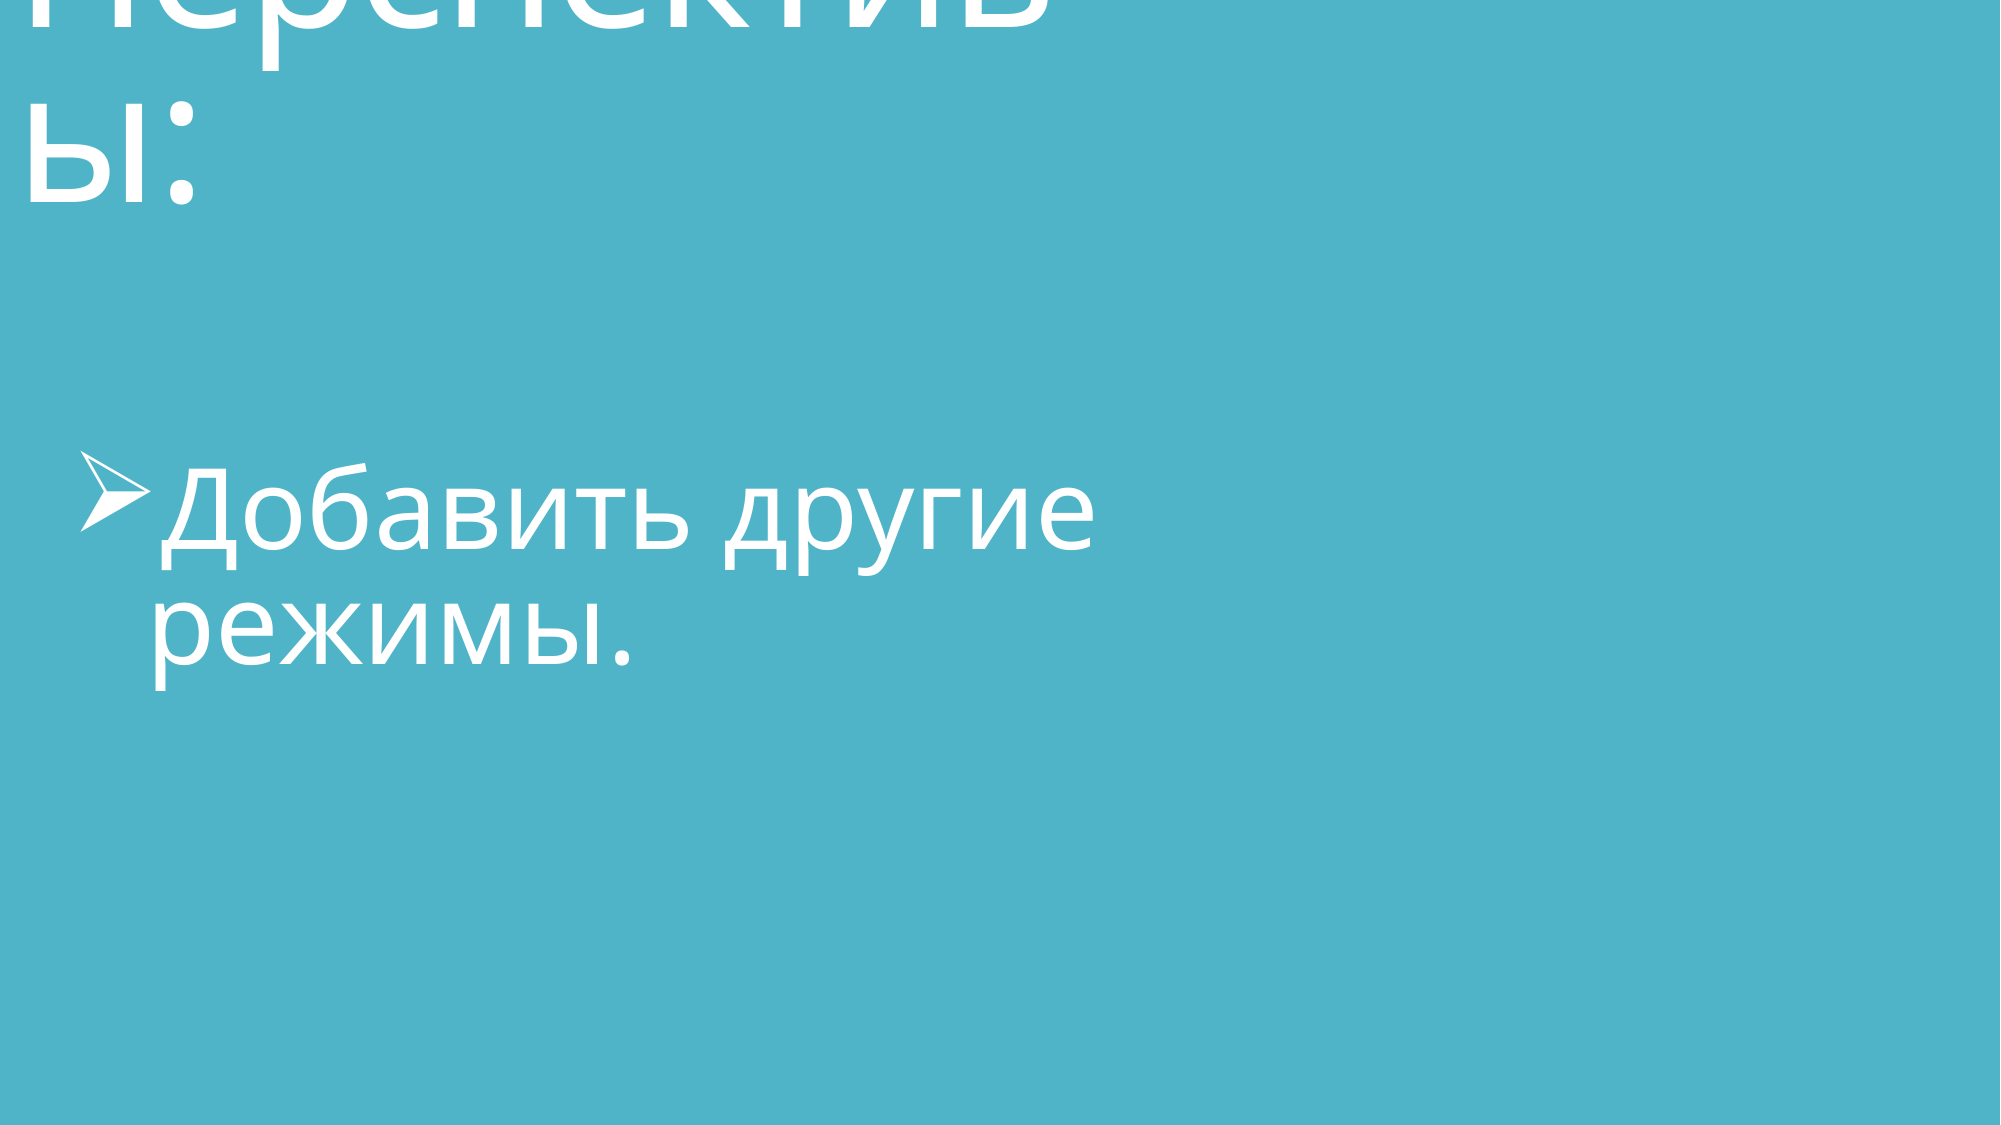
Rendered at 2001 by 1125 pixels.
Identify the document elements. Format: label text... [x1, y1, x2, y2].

title Перспективы: [0, 0, 1080, 246]
subtitle Добавить другие режимы. [56, 450, 1465, 568]
